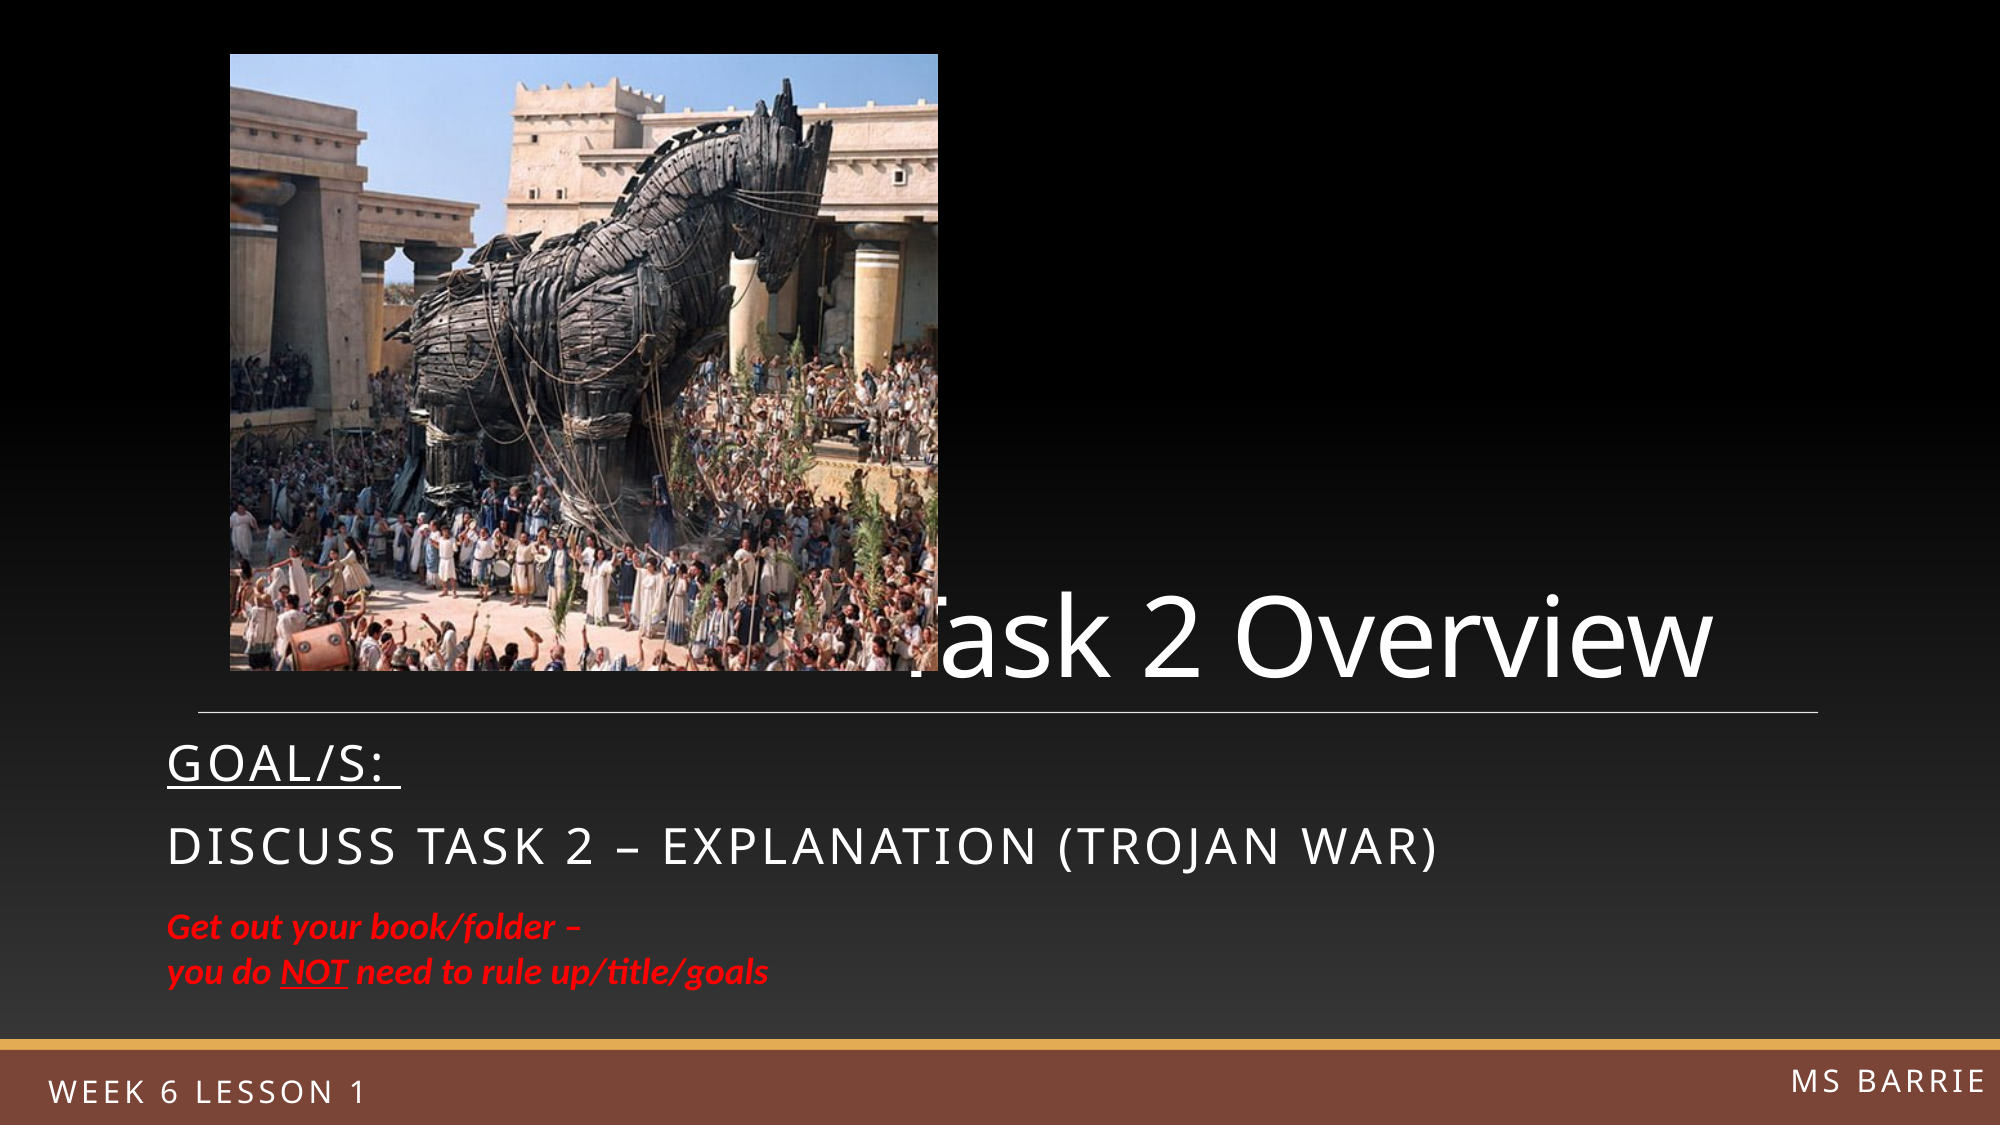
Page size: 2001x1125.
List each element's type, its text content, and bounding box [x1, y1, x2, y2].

picture [229, 54, 939, 672]
text_box [0, 1049, 2000, 1125]
title Task 2 Overview [80, 123, 1730, 709]
text_box [0, 1038, 2000, 1049]
text_box Week 6 Lesson 1 [33, 1068, 678, 1120]
subtitle Goal/s: Discuss task 2 – explanation (trojan war) [151, 731, 1802, 919]
text_box Get out your book/folder – you do NOT need to rule up/title/goals [151, 894, 1139, 1000]
text_box Ms Barrie [1355, 1057, 2000, 1109]
